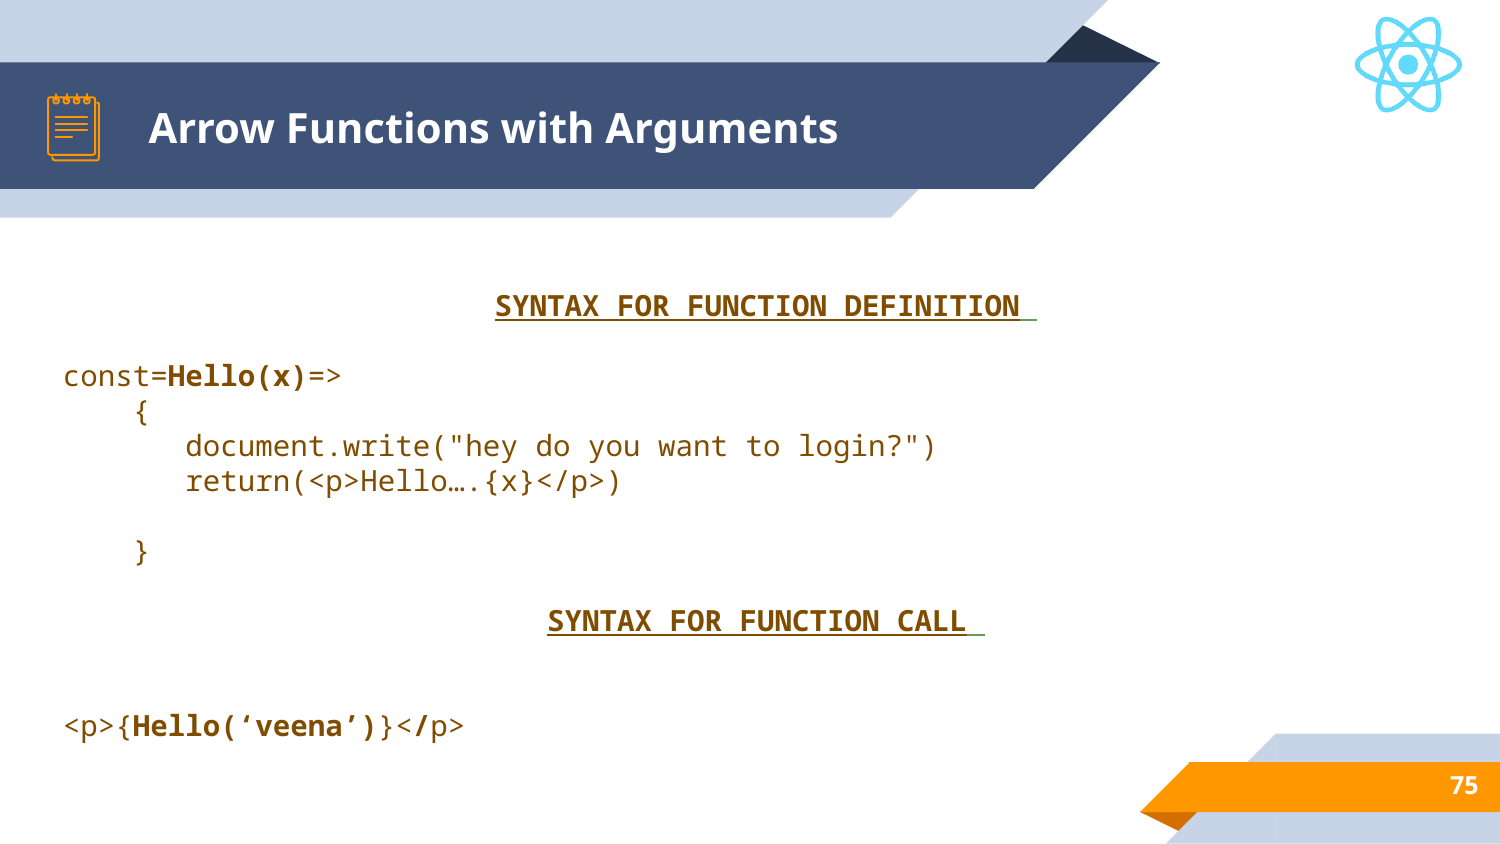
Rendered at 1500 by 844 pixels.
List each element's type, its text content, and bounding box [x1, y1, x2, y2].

title Arrow Functions with Arguments [133, 64, 997, 190]
picture [1316, 0, 1500, 130]
text_box SYNTAX FOR FUNCTION DEFINITION const=Hello(x)=> { document.write("hey do you want to login?") return(<p>Hello….{x}</p>) } SYNTAX FOR FUNCTION CALL <p>{Hello(‘veena’)}</p> [48, 280, 1466, 820]
slide_number 75 [1466, 760, 1494, 813]
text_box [47, 93, 100, 161]
